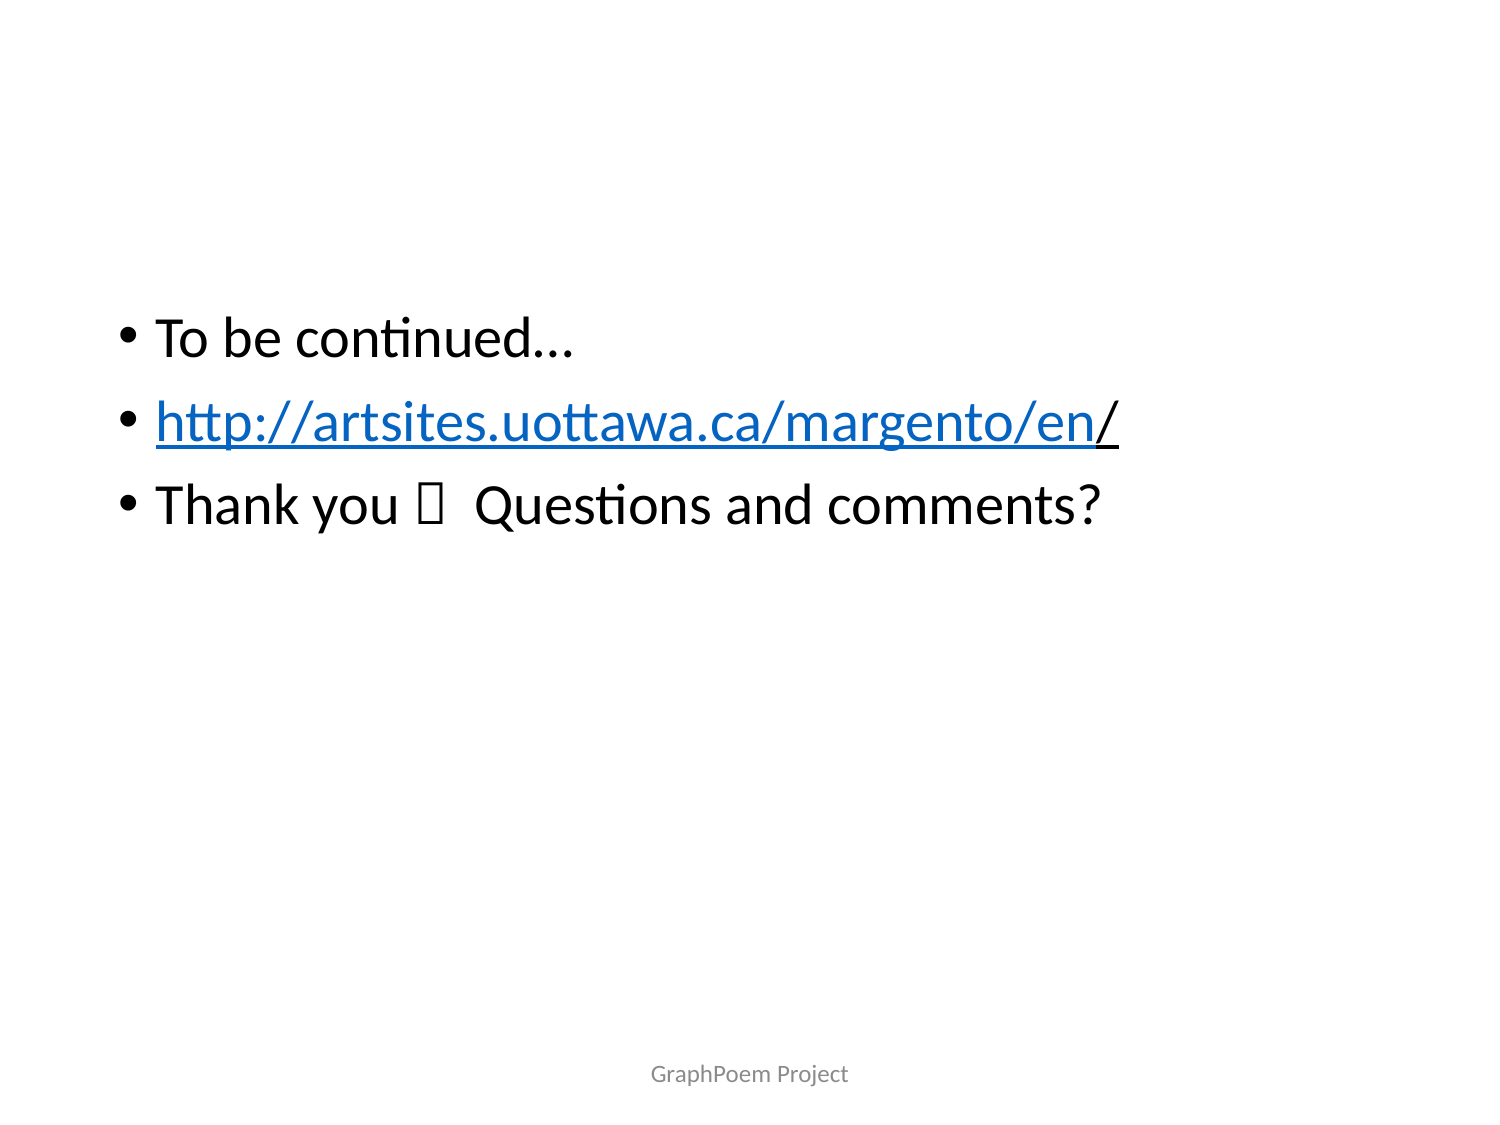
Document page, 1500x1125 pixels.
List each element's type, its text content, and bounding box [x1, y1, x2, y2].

list To be continued… http://artsites.uottawa.ca/margento/en/ Thank you  Questions and comments? [103, 299, 1397, 1014]
footer GraphPoem Project [496, 1042, 1004, 1103]
